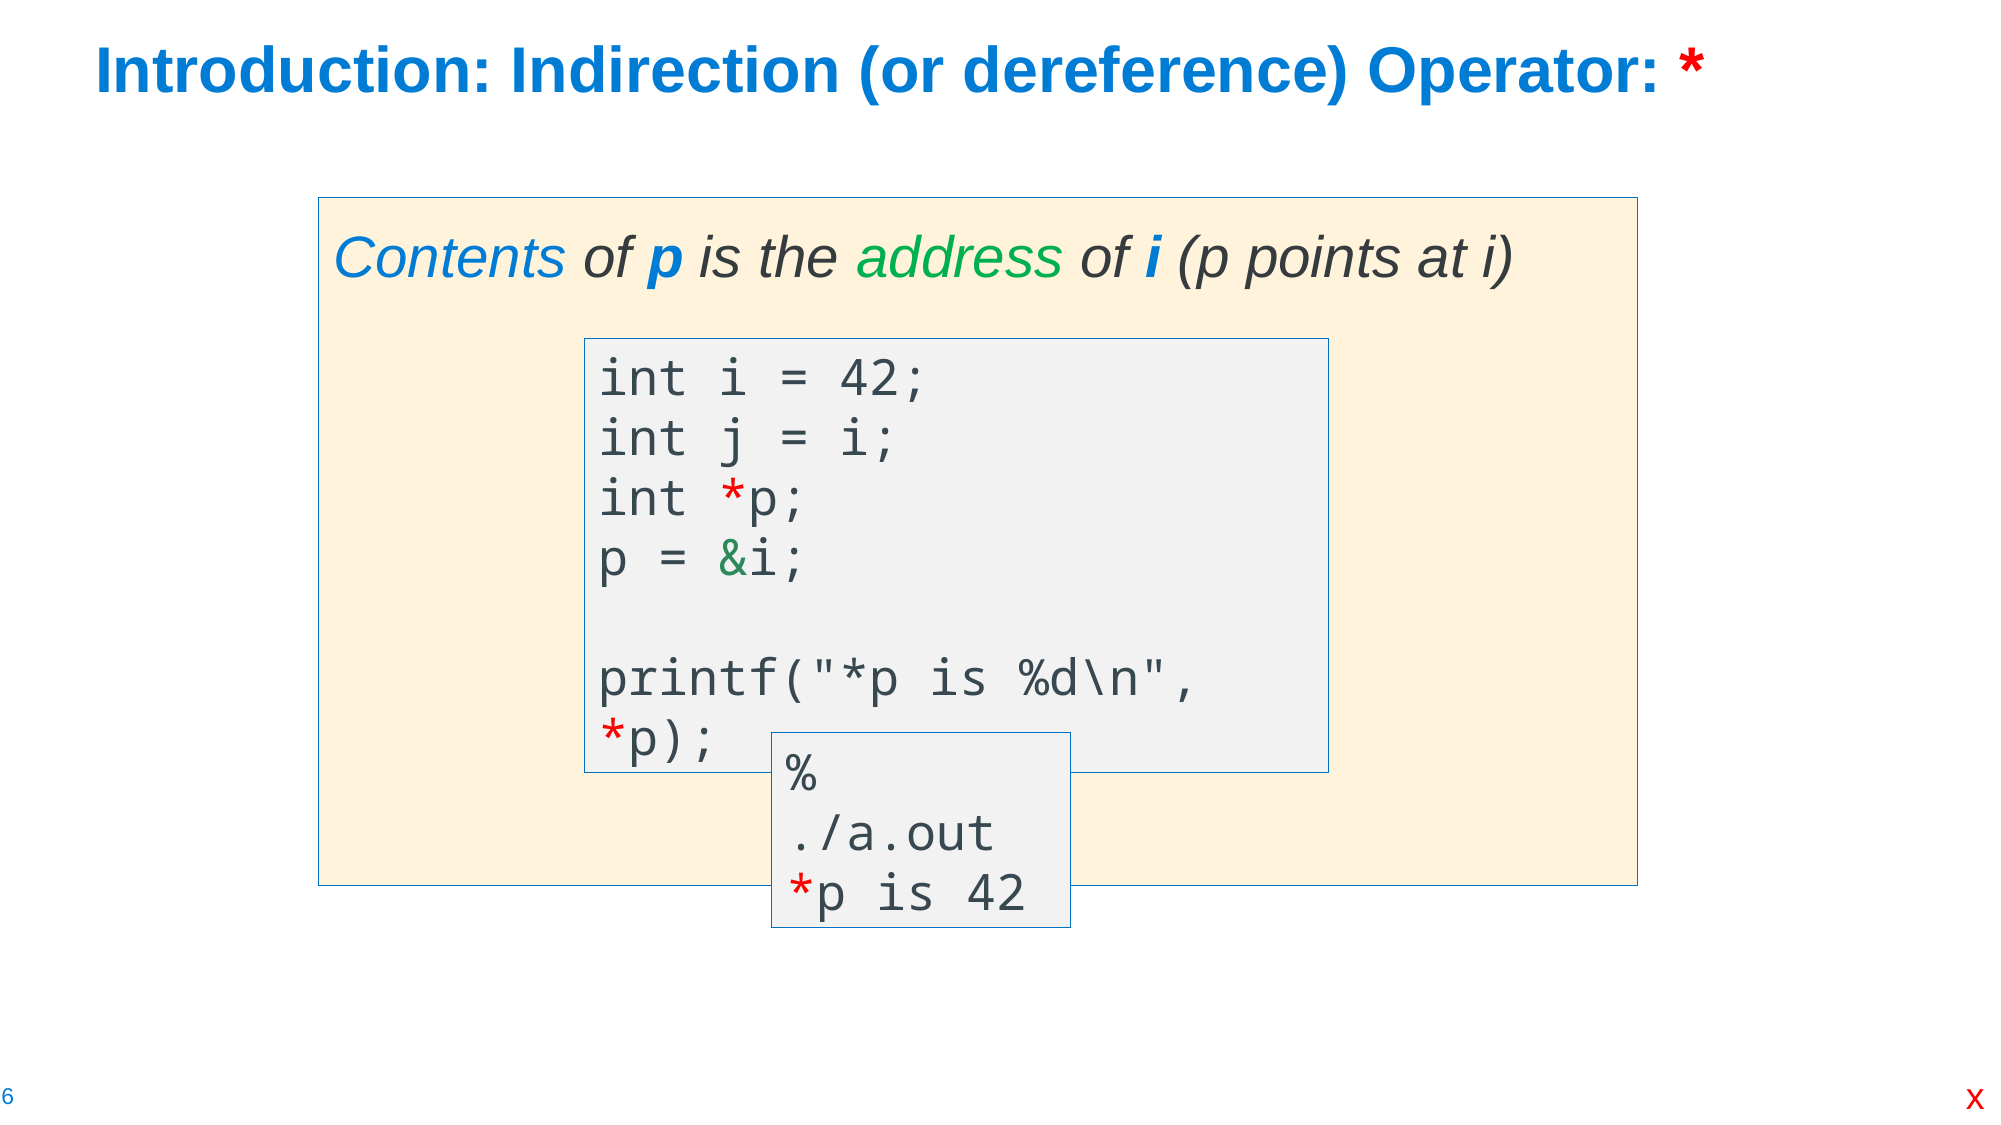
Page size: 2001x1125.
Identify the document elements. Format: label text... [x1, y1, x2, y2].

text_box x [1951, 1064, 2000, 1125]
list Contents of p is the address of i (p points at i) [318, 197, 1638, 886]
text_box int i = 42; int j = i; int *p; p = &i; printf("*p is %d\n", *p); [584, 338, 1329, 773]
text_box % ./a.out *p is 42 [771, 732, 1071, 928]
title Introduction: Indirection (or dereference) Operator: * [80, 48, 1805, 114]
